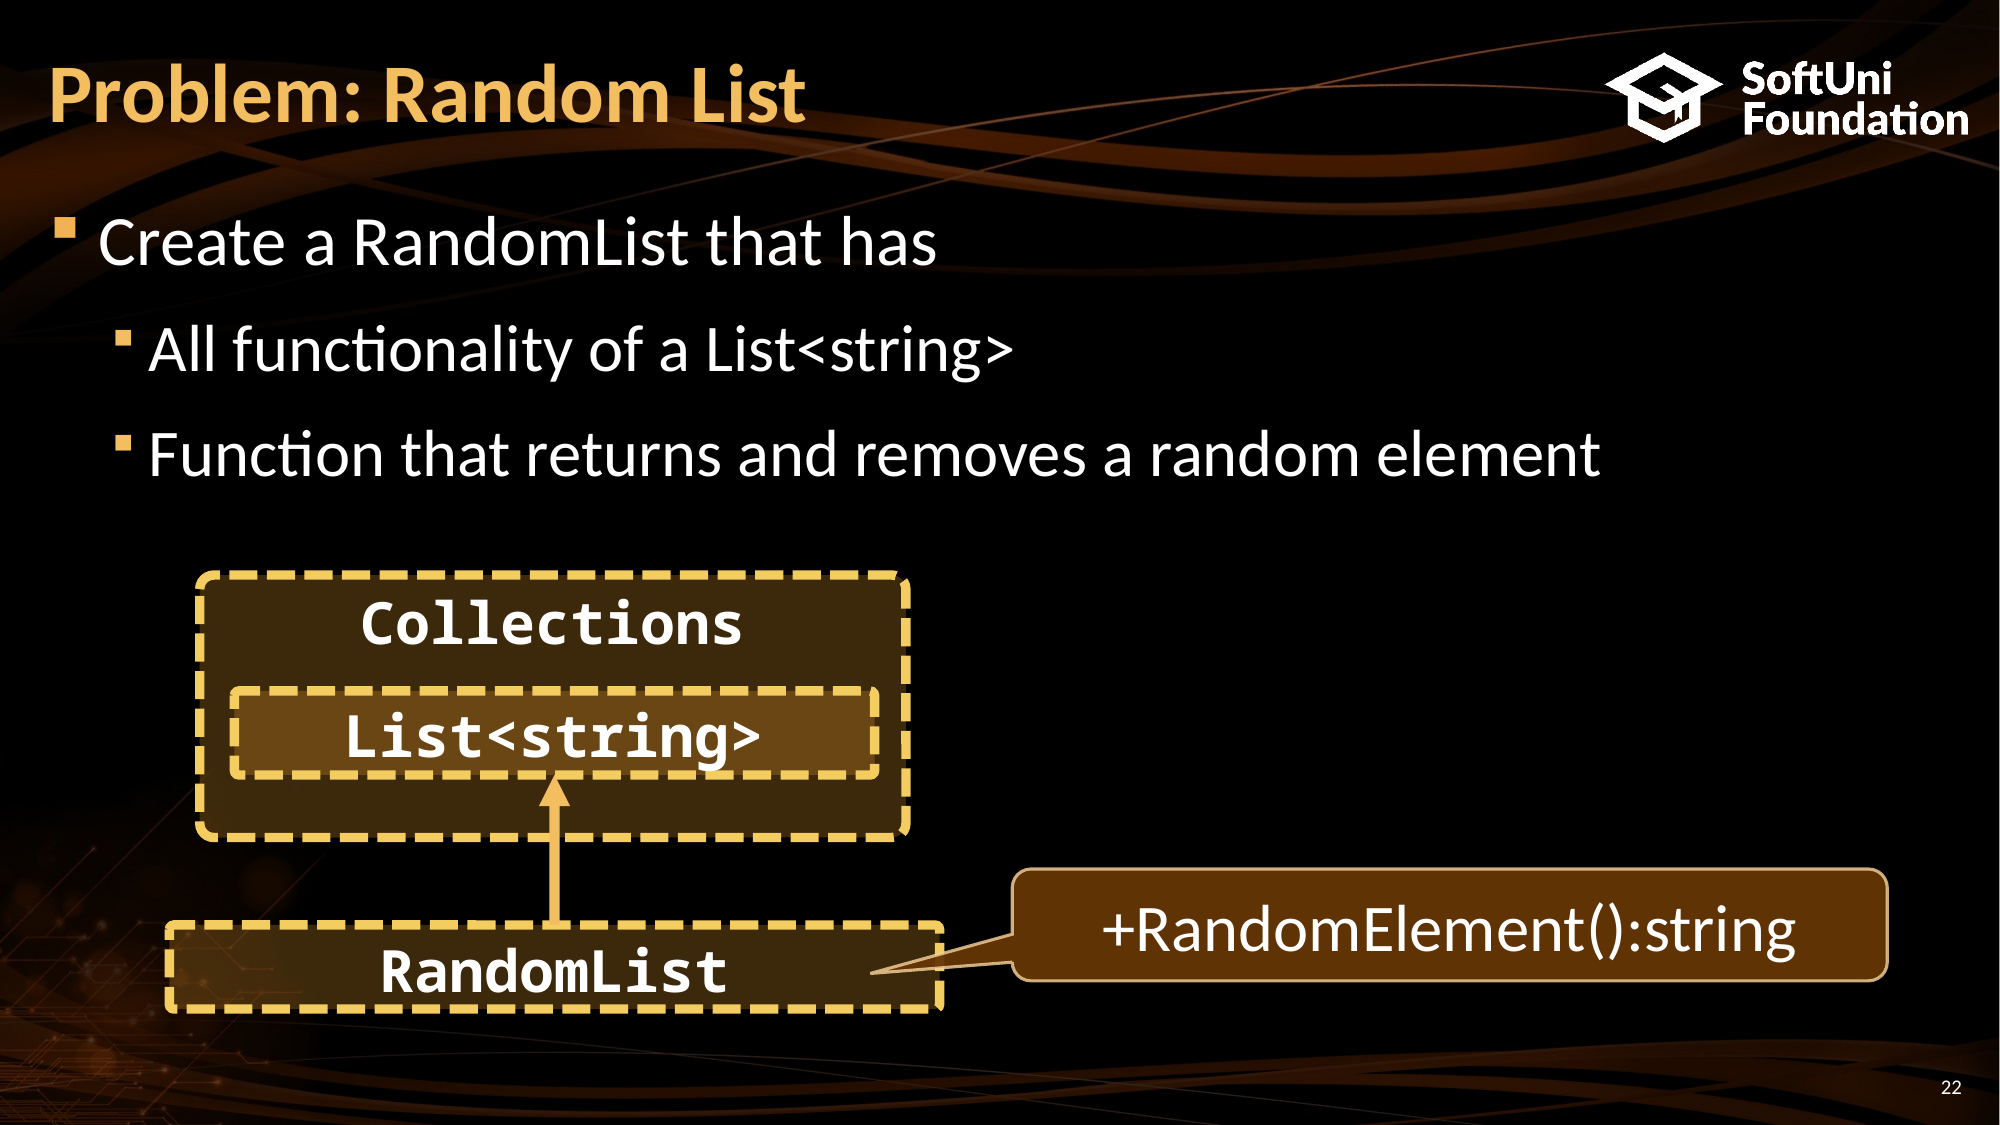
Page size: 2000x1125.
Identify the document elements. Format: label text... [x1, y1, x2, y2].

list Create a RandomList that has All functionality of a List<string> Function that returns and removes a random element [31, 188, 1968, 1103]
title Problem: Random List [30, 6, 1602, 189]
picture [0, 0, 2000, 1125]
text_box Collections [198, 573, 907, 839]
text_box +RandomElement():string [870, 867, 1889, 982]
slide_number 22 [1897, 1070, 1968, 1103]
text_box List<string> [233, 689, 876, 777]
text_box RandomList [168, 923, 941, 1011]
